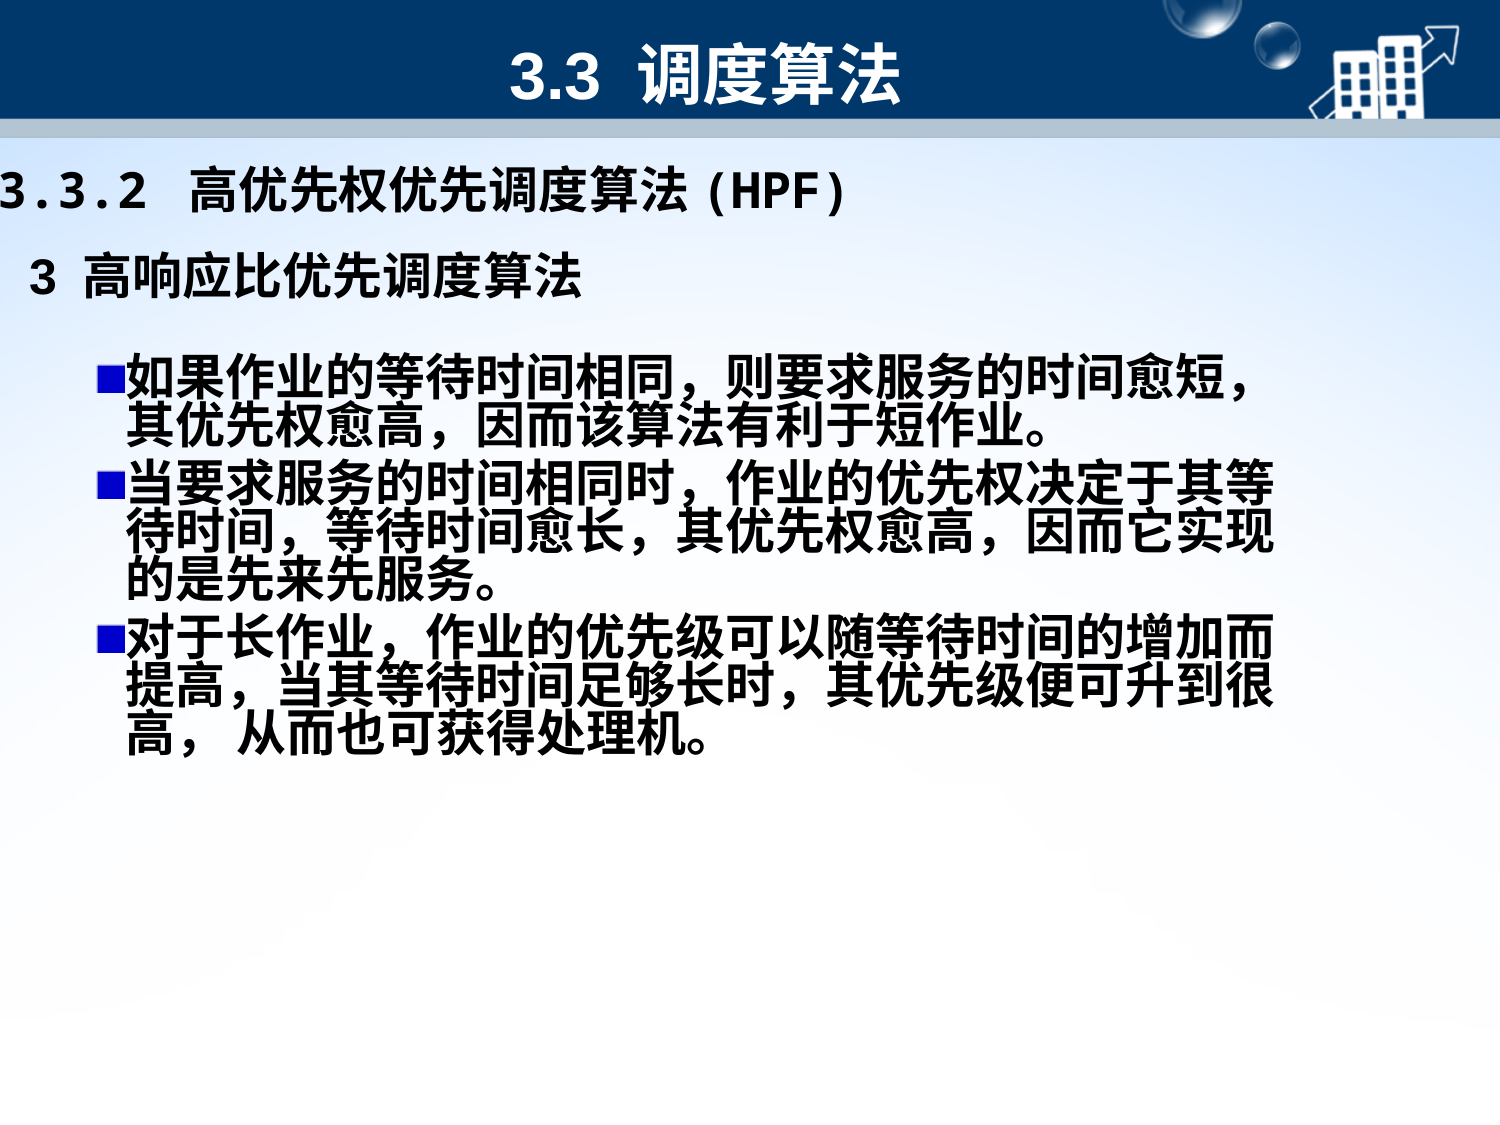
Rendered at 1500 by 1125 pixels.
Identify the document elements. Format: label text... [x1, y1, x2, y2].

text_box 3.3.2 高优先权优先调度算法(HPF) [0, 162, 979, 226]
text_box 3 高响应比优先调度算法 [14, 237, 711, 313]
text_box 3.3 调度算法 [74, 45, 1338, 100]
text_box 如果作业的等待时间相同，则要求服务的时间愈短，其优先权愈高，因而该算法有利于短作业。 当要求服务的时间相同时，作业的优先权决定于其等待时间，等待时间愈长，其优先权愈高，因而它实现的是先来先服务。 对于长作业，作业的优先级可以随等待时间的增加而提高，当其等待时间足够长时，其优先级便可升到很高， 从而也可获得处理机。 [75, 349, 1325, 769]
picture [0, 0, 1500, 1125]
